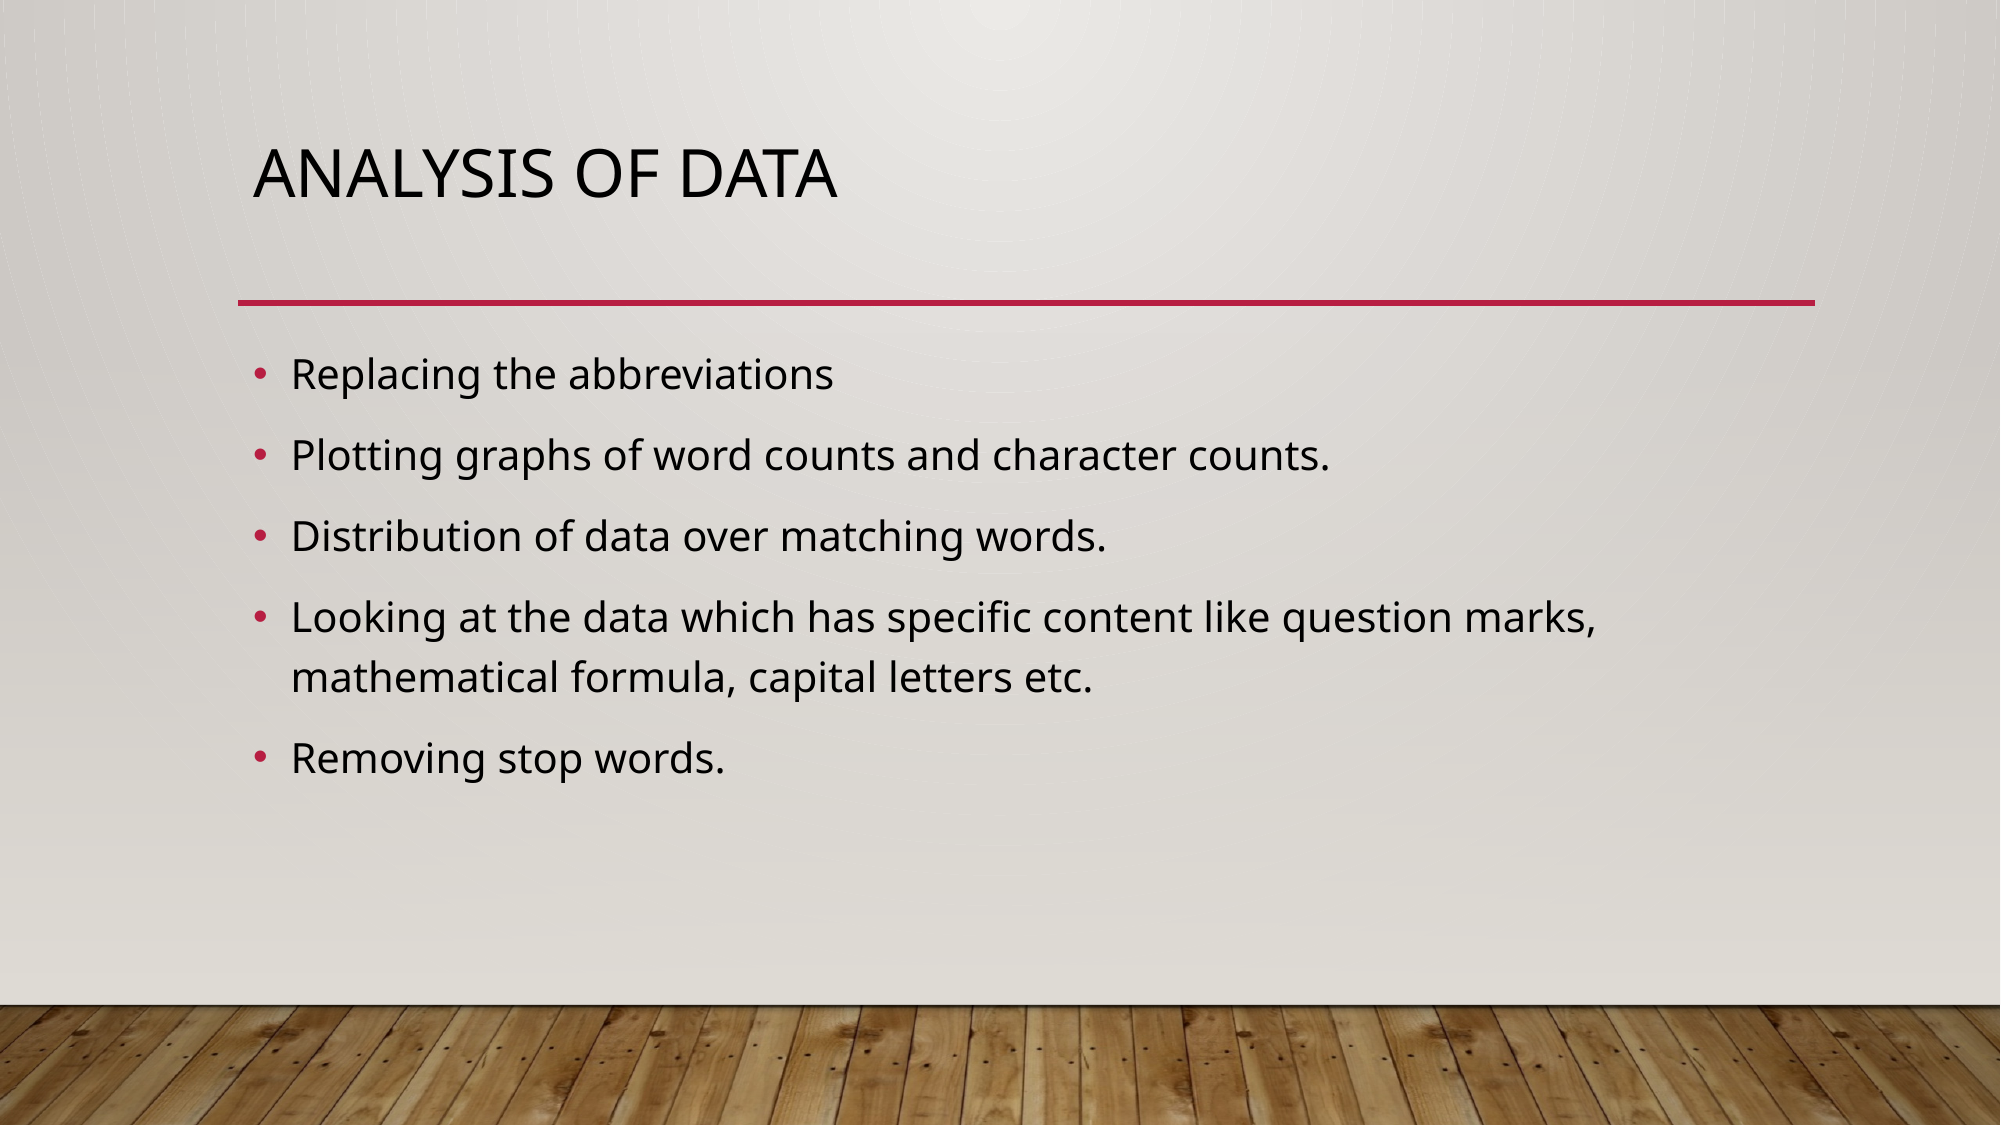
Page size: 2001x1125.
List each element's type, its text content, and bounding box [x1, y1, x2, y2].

picture [0, 1005, 2000, 1125]
title Analysis of data [238, 131, 1814, 305]
list Replacing the abbreviations Plotting graphs of word counts and character counts. Distribution of data over matching words. Looking at the data which has specific content like question marks, mathematical formula, capital letters etc. Removing stop words. [238, 330, 1814, 897]
